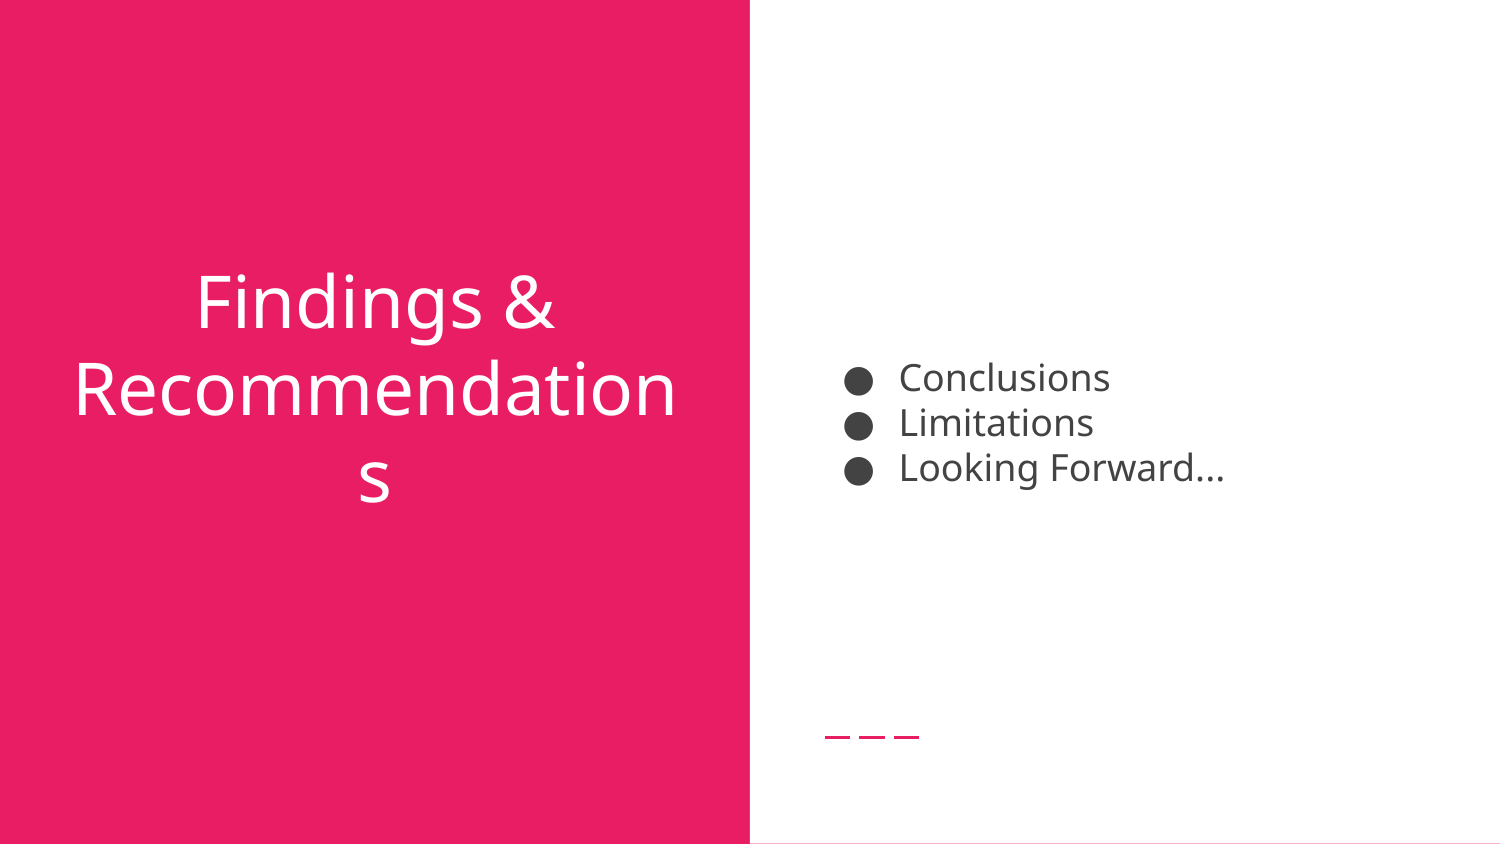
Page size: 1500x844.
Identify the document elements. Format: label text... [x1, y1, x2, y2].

list Conclusions Limitations Looking Forward... [808, 118, 1438, 725]
title Findings & Recommendations [43, 238, 708, 533]
